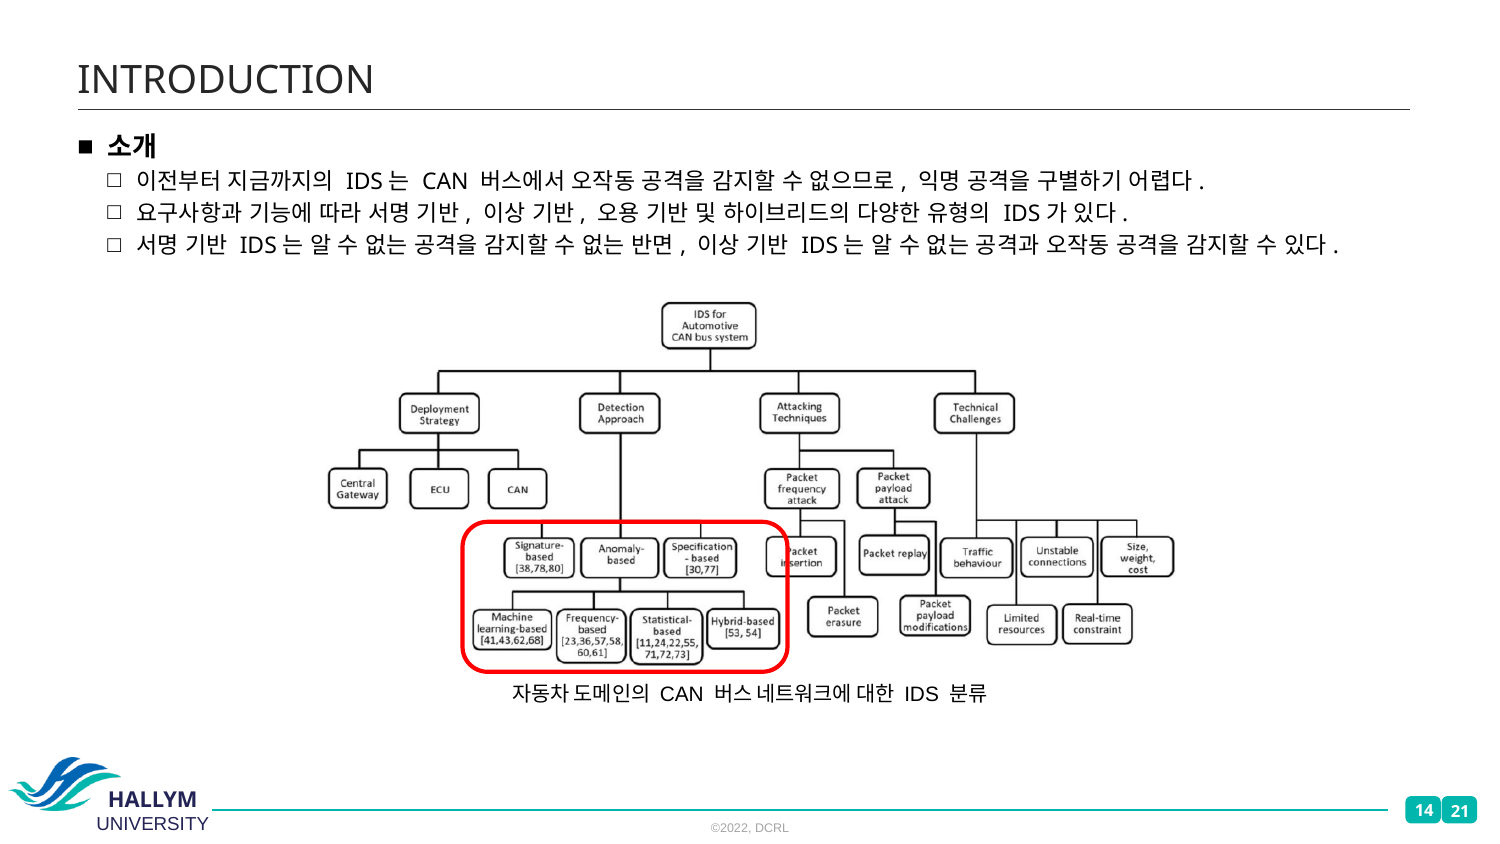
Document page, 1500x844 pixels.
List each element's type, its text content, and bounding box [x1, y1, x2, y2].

picture [319, 296, 1181, 667]
text_box 자동차 도메인의 CAN 버스 네트워크에 대한 IDS 분류 [412, 675, 1088, 714]
picture [8, 757, 121, 811]
title INTRODUCTION [62, 46, 1438, 110]
list 소개 이전부터 지금까지의 IDS는 CAN 버스에서 오작동 공격을 감지할 수 없으므로, 익명 공격을 구별하기 어렵다. 요구사항과 기능에 따라 서명 기반, 이상 기반, 오용 기반 및 하이브리드의 다양한 유형의 IDS가 있다. 서명 기반 IDS는 알 수 없는 공격을 감지할 수 없는 반면, 이상 기반 IDS는 알 수 없는 공격과 오작동 공격을 감지할 수 있다. [62, 121, 1438, 760]
